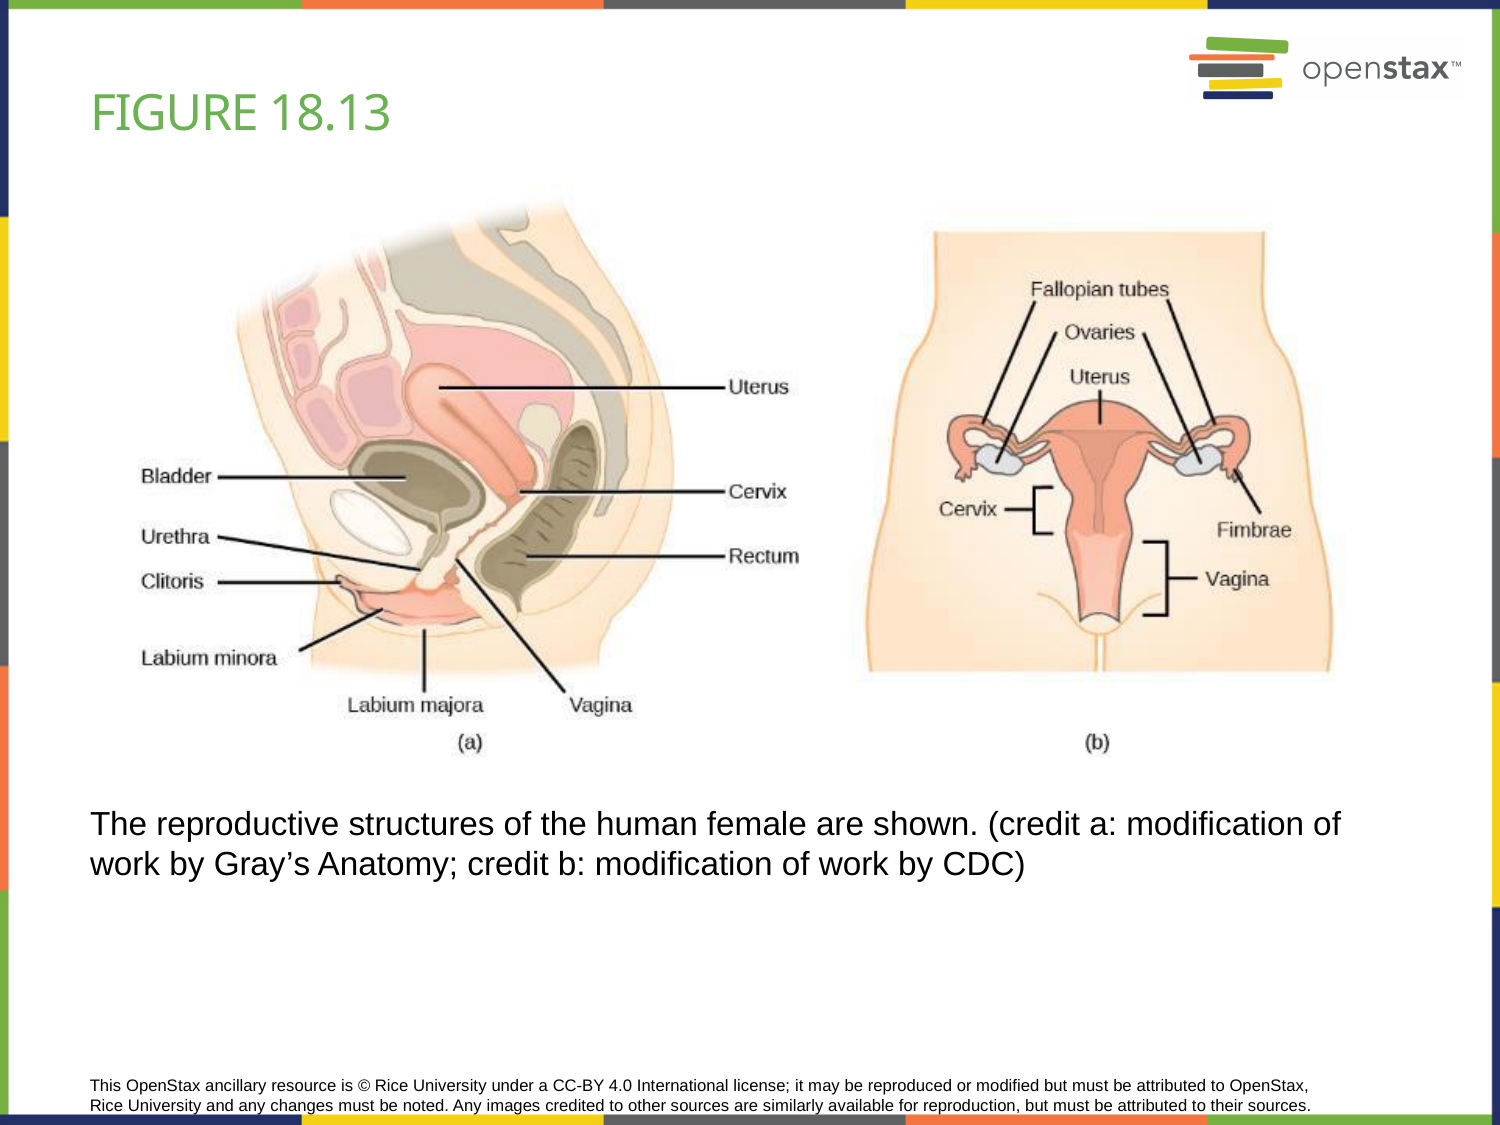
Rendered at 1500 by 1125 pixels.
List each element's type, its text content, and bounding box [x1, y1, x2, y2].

list The reproductive structures of the human female are shown. (credit a: modification of work by Gray’s Anatomy; credit b: modification of work by CDC) [75, 794, 1398, 986]
text_box This OpenStax ancillary resource is © Rice University under a CC-BY 4.0 International license; it may be reproduced or modified but must be attributed to OpenStax, Rice University and any changes must be noted. Any images credited to other sources are similarly available for reproduction, but must be attributed to their sources. [75, 1067, 1336, 1114]
title Figure 18.13 [75, 39, 1398, 148]
picture [0, 0, 1500, 1125]
